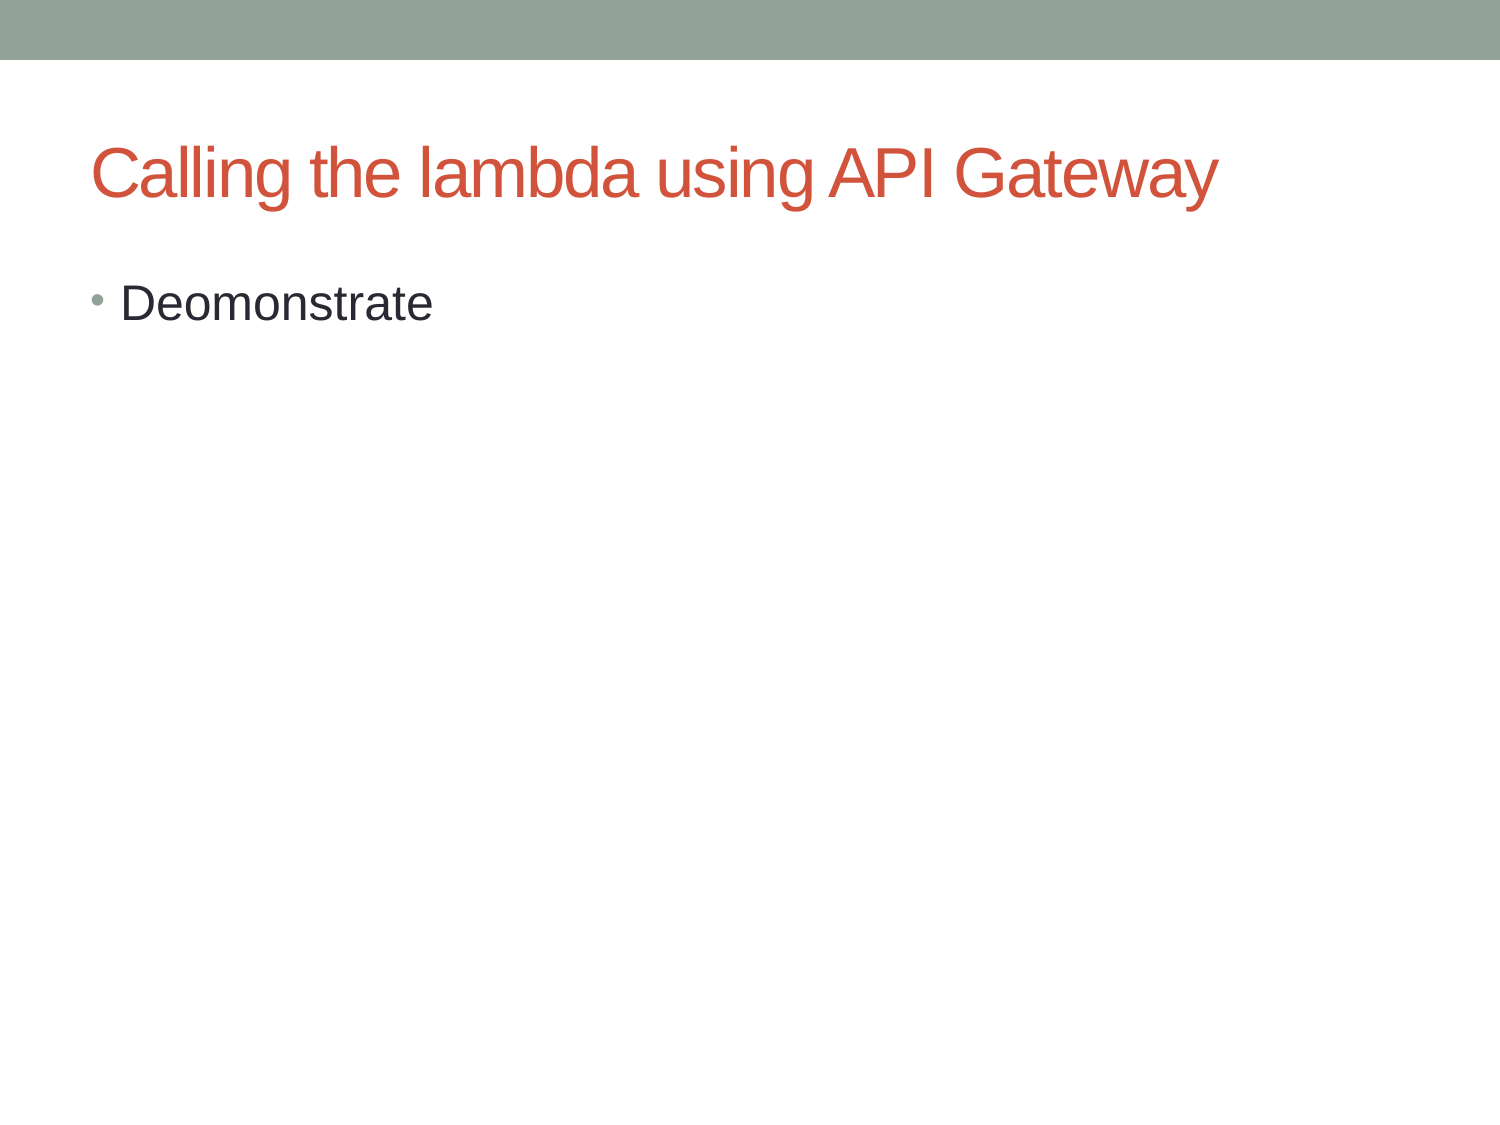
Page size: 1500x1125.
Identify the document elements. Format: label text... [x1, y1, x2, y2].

title Calling the lambda using API Gateway [75, 87, 1425, 250]
list Deomonstrate [75, 262, 1425, 1063]
